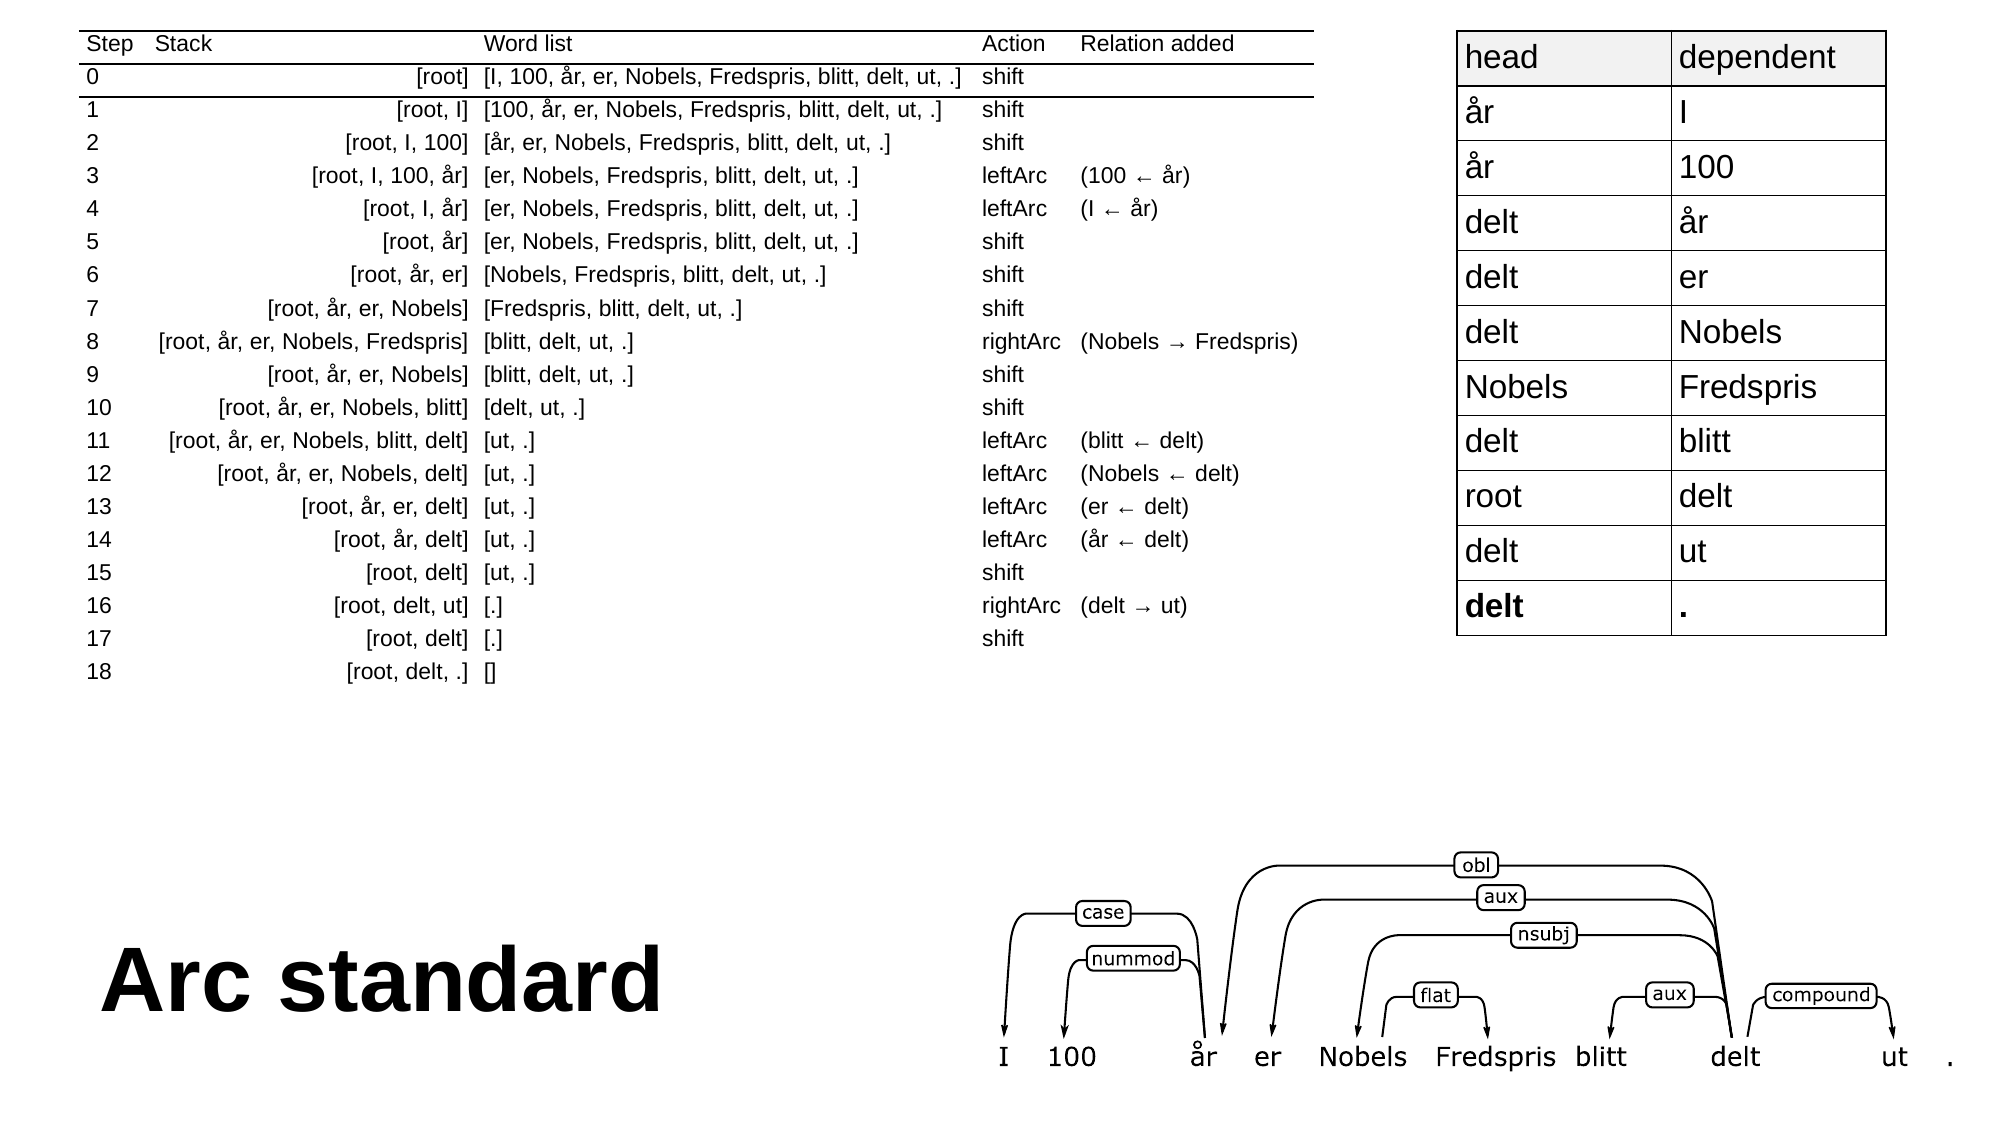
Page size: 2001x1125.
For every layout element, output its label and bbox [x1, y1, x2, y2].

table_cell [1458, 361, 1671, 415]
text_box [1193, 1040, 1203, 1050]
text_box [1544, 1051, 1556, 1067]
text_box [1883, 1051, 1896, 1067]
table_header [1458, 32, 1671, 85]
text_box [1395, 1051, 1407, 1067]
text_box [1728, 1051, 1742, 1067]
table_cell [1458, 87, 1671, 140]
text_box [1452, 1051, 1462, 1067]
text_box [1509, 1051, 1523, 1072]
text_box [1526, 1051, 1536, 1067]
text_box [1082, 1046, 1096, 1067]
table_cell [1672, 196, 1885, 250]
text_box [1321, 1046, 1336, 1067]
table_header [1672, 32, 1885, 85]
table_cell [1672, 251, 1885, 305]
table_cell [1458, 196, 1671, 250]
table_cell [1672, 306, 1885, 360]
text_box [1388, 1045, 1392, 1067]
table_cell [1458, 581, 1671, 635]
table_cell [1458, 471, 1671, 525]
table_cell [1672, 526, 1885, 580]
text_box [1747, 983, 1895, 1037]
text_box [1437, 1046, 1451, 1067]
text_box [1272, 1051, 1282, 1067]
text_box [1537, 1051, 1541, 1067]
text_box [1617, 1047, 1627, 1067]
table_cell [1672, 87, 1885, 140]
table_cell [1672, 416, 1885, 470]
text_box [1065, 1046, 1079, 1067]
text_box [1750, 1047, 1760, 1067]
text_box [1255, 1051, 1269, 1067]
table_cell [1458, 416, 1671, 470]
text_box [1577, 1045, 1591, 1067]
table_cell [1458, 526, 1671, 580]
text_box [1356, 1045, 1370, 1067]
text_box [1711, 1045, 1725, 1067]
text_box [1462, 1051, 1477, 1067]
text_box [1208, 1051, 1218, 1067]
table_cell [1458, 141, 1671, 195]
text_box [1339, 1051, 1353, 1067]
table_cell [1458, 251, 1671, 305]
table_cell [1672, 141, 1885, 195]
text_box [1898, 1047, 1908, 1067]
text_box [1191, 1051, 1204, 1067]
table_header [79, 32, 1314, 63]
text_box [1371, 1051, 1385, 1067]
text_box [1495, 1051, 1507, 1067]
text_box [84, 912, 680, 1037]
table_cell [79, 98, 1314, 758]
text_box [999, 1046, 1008, 1067]
text_box [1220, 852, 1733, 1038]
text_box [1606, 1047, 1616, 1067]
table_cell [79, 65, 1314, 96]
table_cell [1672, 581, 1885, 635]
table_cell [1672, 361, 1885, 415]
table_cell [1458, 306, 1671, 360]
text_box [1478, 1045, 1492, 1067]
text_box [1050, 1046, 1061, 1067]
text_box [1001, 901, 1205, 1038]
table_cell [1672, 471, 1885, 525]
